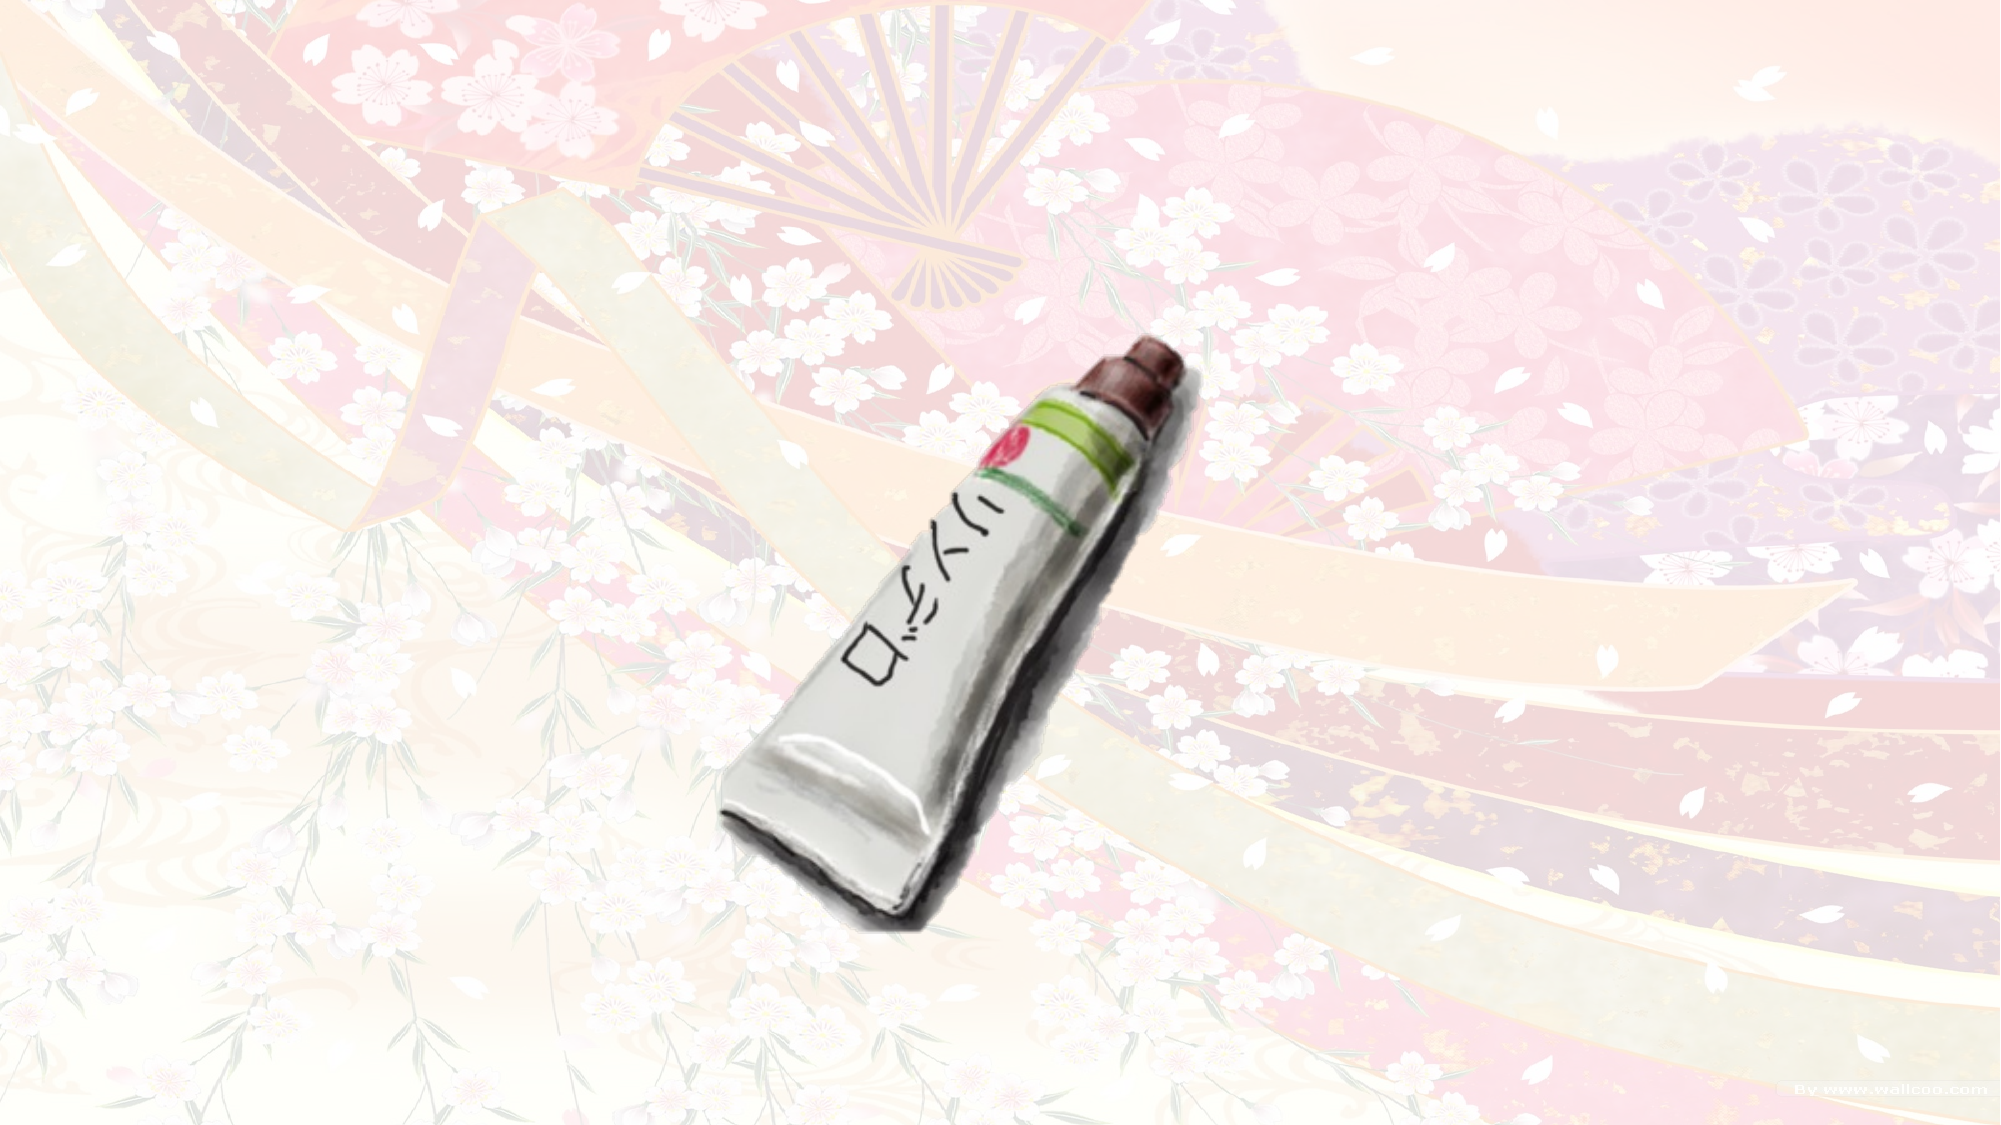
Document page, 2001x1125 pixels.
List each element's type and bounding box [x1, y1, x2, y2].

picture [563, 100, 1351, 1026]
